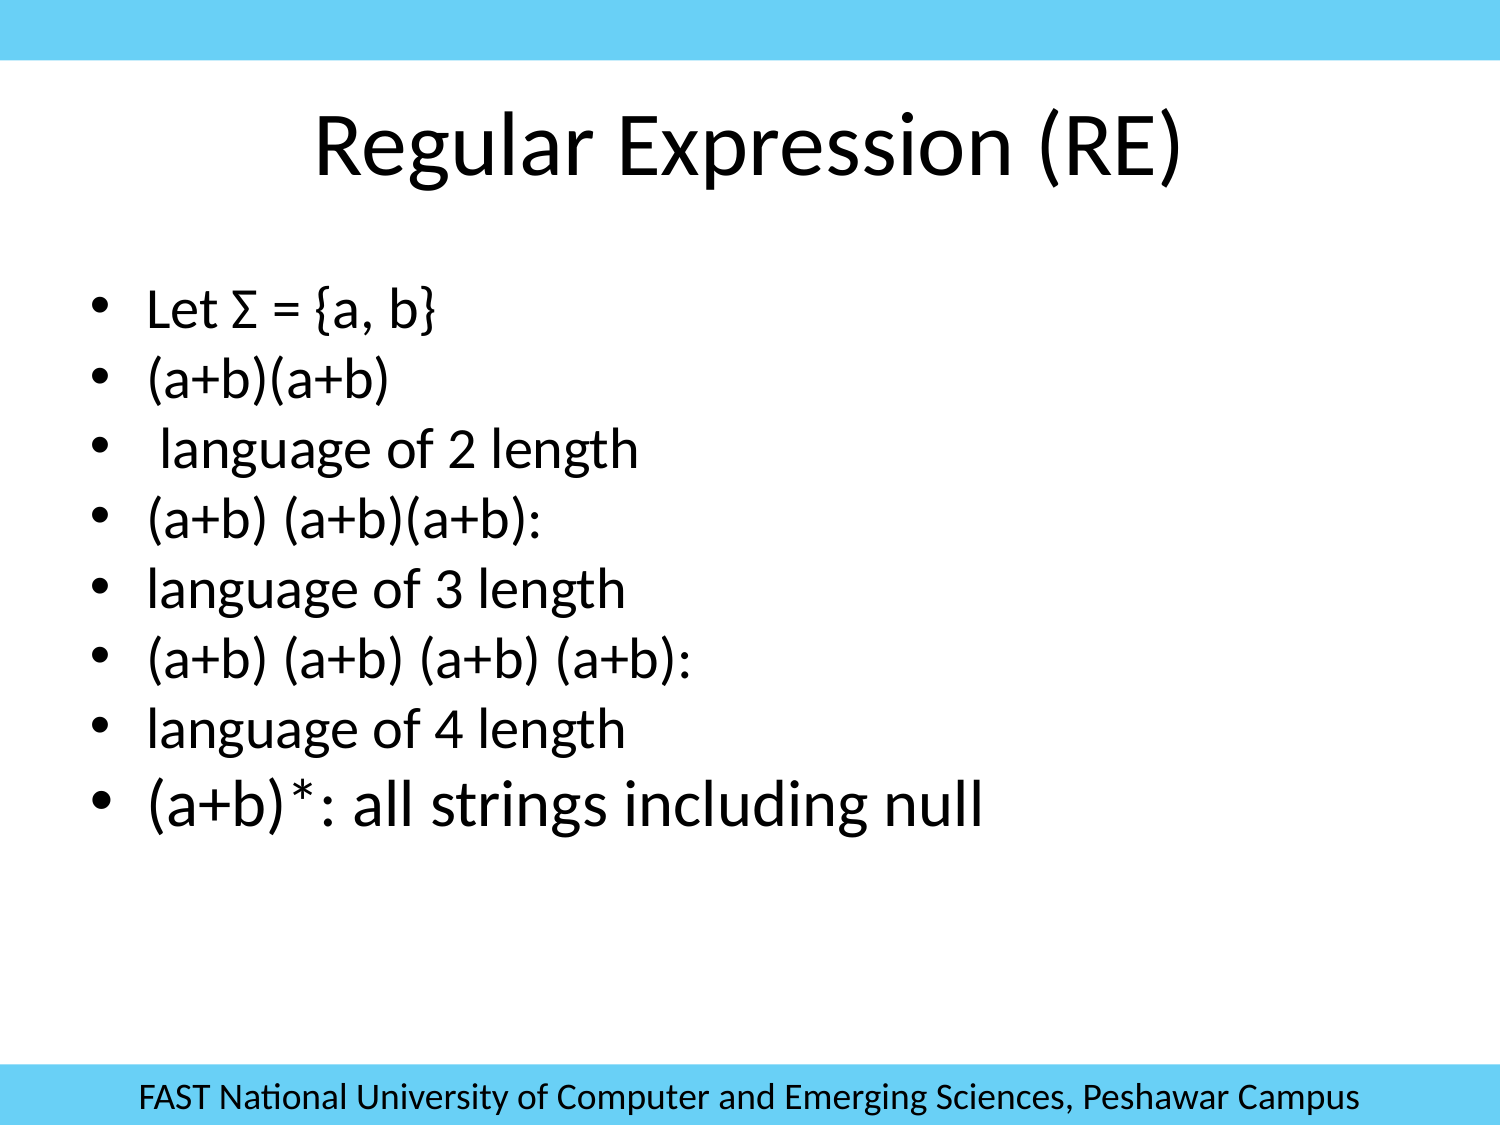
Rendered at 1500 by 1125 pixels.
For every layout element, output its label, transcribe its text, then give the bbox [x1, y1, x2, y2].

text_box Regular Expression (RE) [75, 61, 1425, 233]
text_box Let Σ = {a, b} (a+b)(a+b) language of 2 length (a+b) (a+b)(a+b): language of 3 length (a+b) (a+b) (a+b) (a+b): language of 4 length (a+b)*: all strings including null [75, 262, 1425, 1005]
text_box [0, 0, 1500, 61]
text_box FAST National University of Computer and Emerging Sciences, Peshawar Campus [0, 1064, 1500, 1125]
